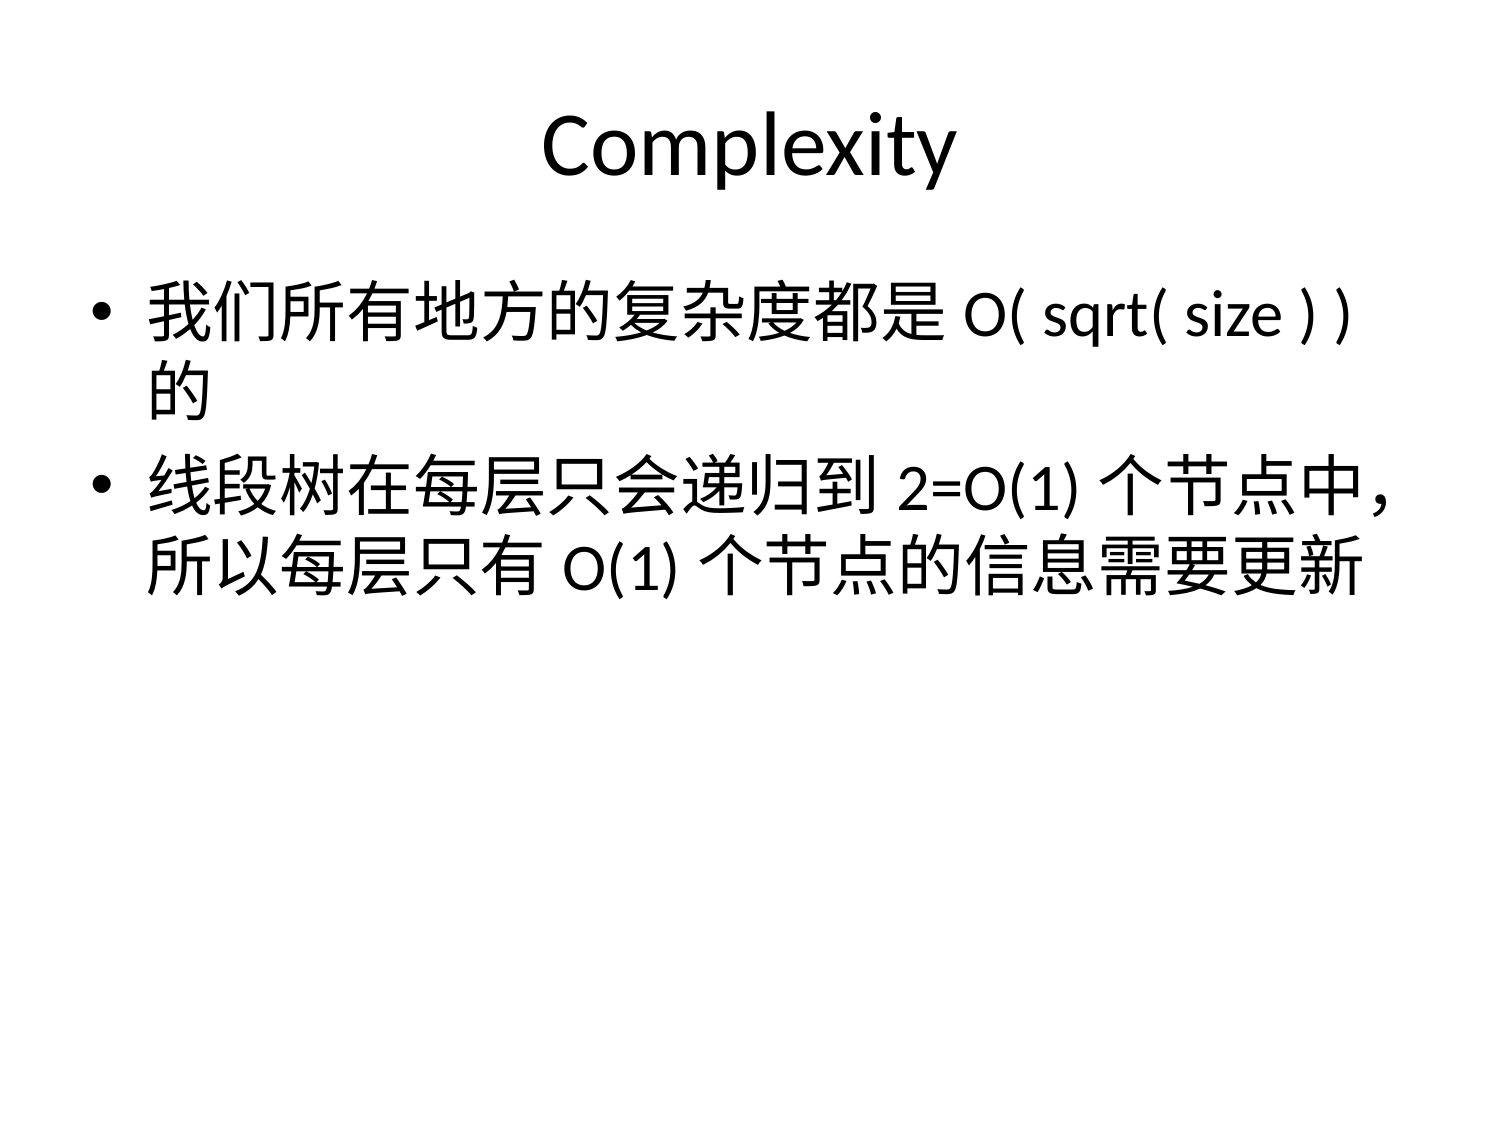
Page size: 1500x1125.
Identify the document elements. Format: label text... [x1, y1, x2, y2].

list 我们所有地方的复杂度都是O( sqrt( size ) )的 线段树在每层只会递归到2=O(1)个节点中，所以每层只有O(1)个节点的信息需要更新 [75, 262, 1425, 1005]
title Complexity [75, 45, 1425, 233]
